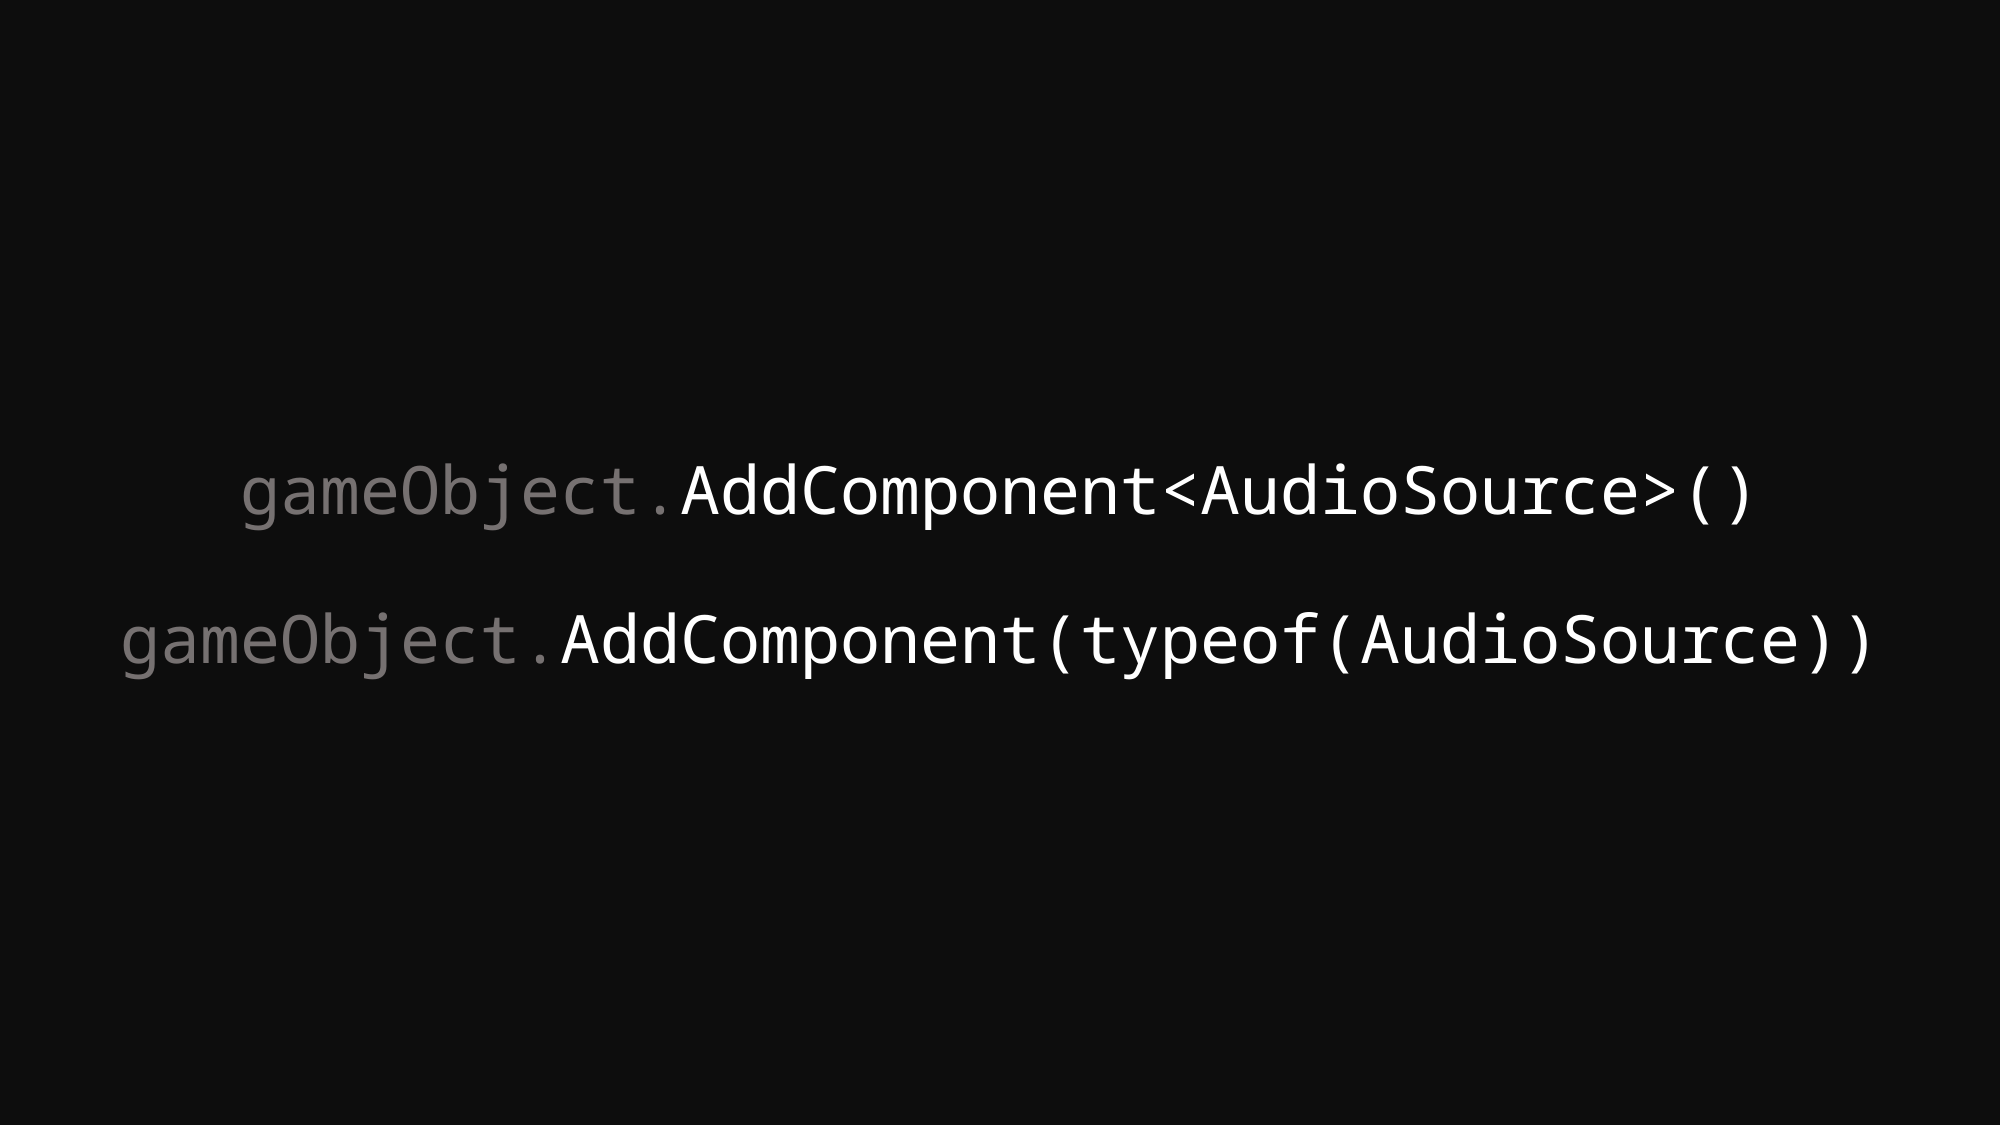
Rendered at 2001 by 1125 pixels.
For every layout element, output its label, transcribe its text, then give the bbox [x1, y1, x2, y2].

text_box gameObject.AddComponent(typeof(AudioSource)) [0, 563, 2000, 713]
text_box gameObject.AddComponent<AudioSource>() [0, 412, 2000, 563]
